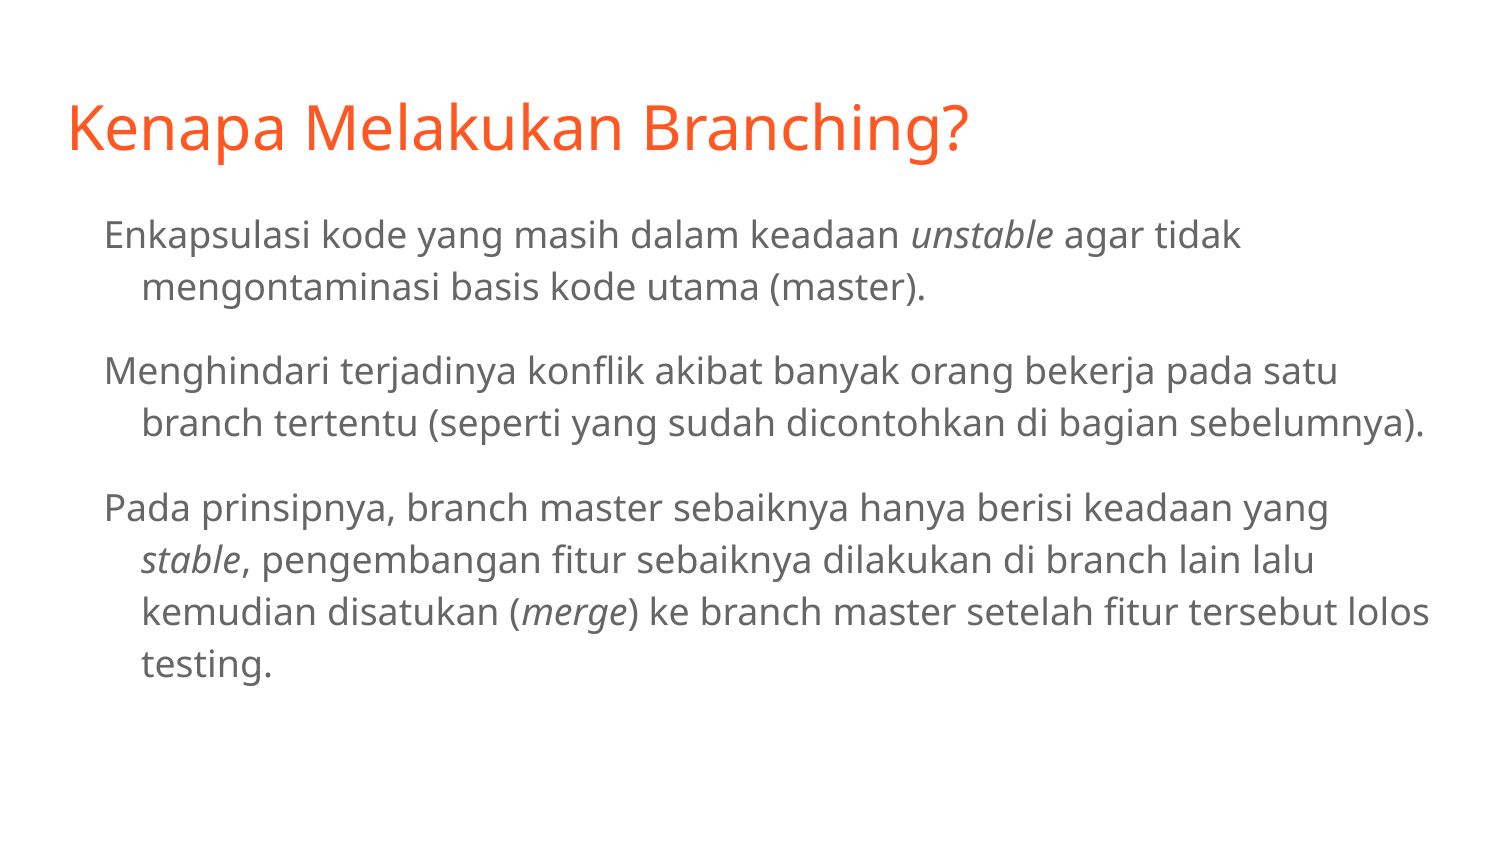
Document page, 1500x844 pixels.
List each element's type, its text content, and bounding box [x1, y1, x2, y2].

title Kenapa Melakukan Branching? [51, 72, 1449, 167]
list Enkapsulasi kode yang masih dalam keadaan unstable agar tidak mengontaminasi basis kode utama (master). Menghindari terjadinya konflik akibat banyak orang bekerja pada satu branch tertentu (seperti yang sudah dicontohkan di bagian sebelumnya). Pada prinsipnya, branch master sebaiknya hanya berisi keadaan yang stable, pengembangan fitur sebaiknya dilakukan di branch lain lalu kemudian disatukan (merge) ke branch master setelah fitur tersebut lolos testing. [51, 189, 1449, 750]
